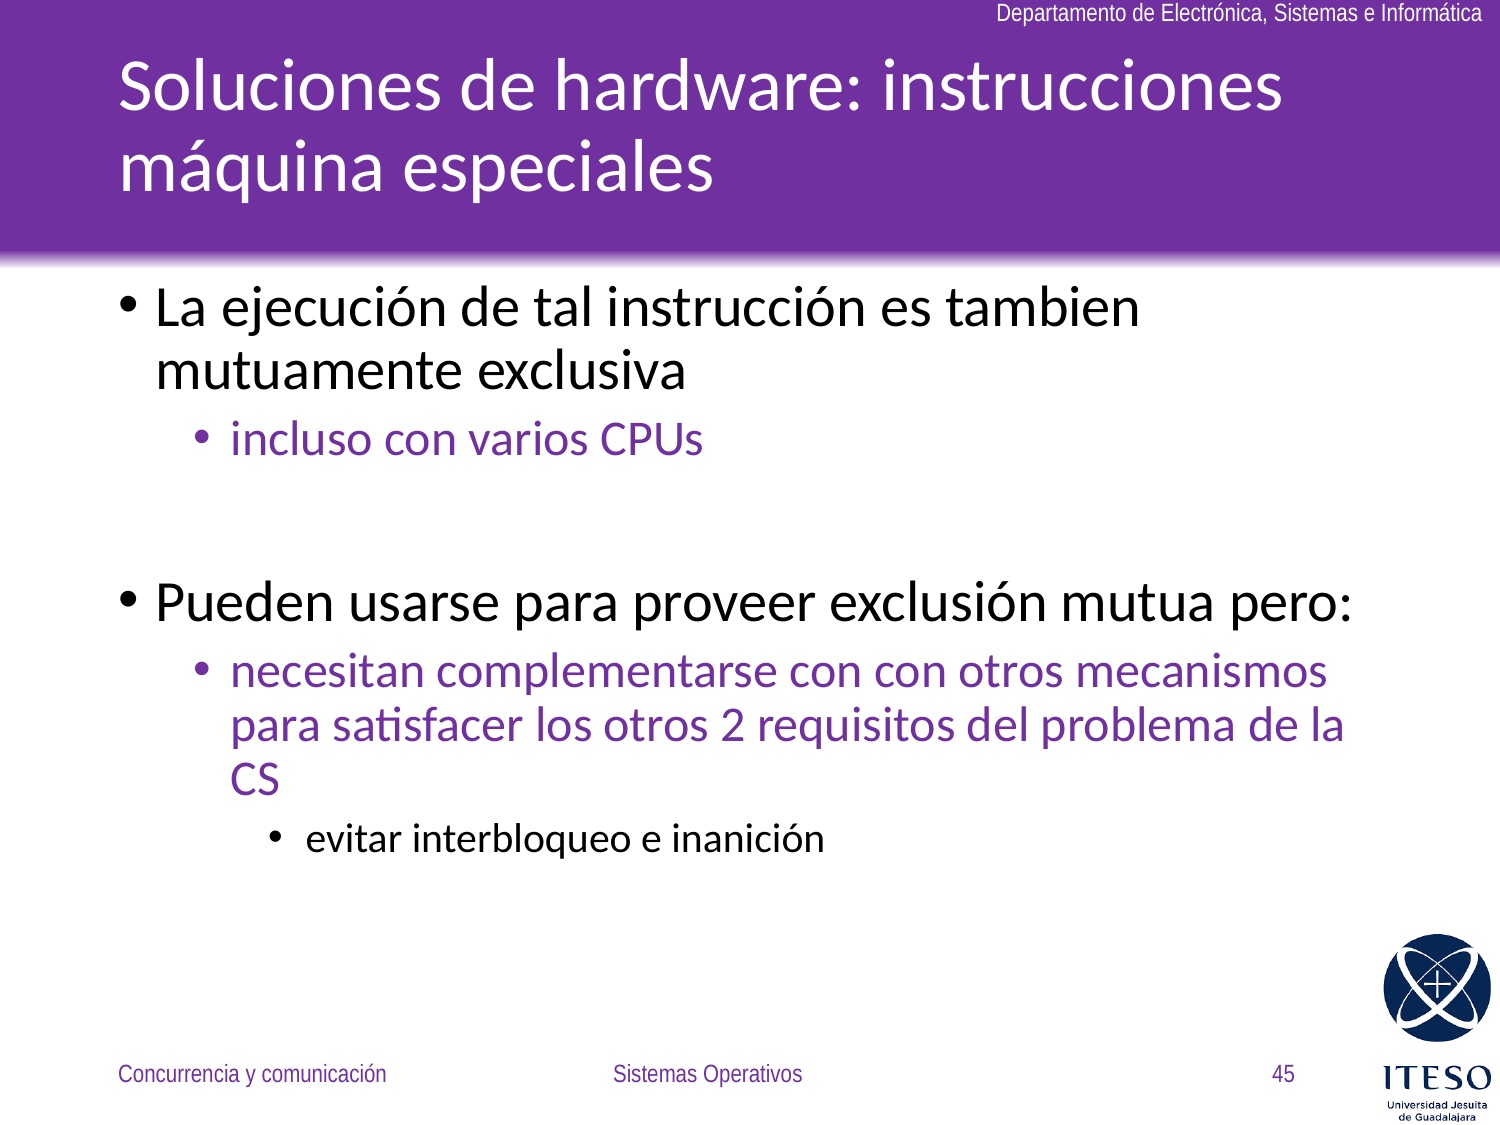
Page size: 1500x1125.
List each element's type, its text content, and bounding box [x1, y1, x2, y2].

picture [1383, 934, 1491, 1122]
slide_number Concurrencia y comunicación [103, 1042, 441, 1103]
list La ejecución de tal instrucción es tambien mutuamente exclusiva incluso con varios CPUs Pueden usarse para proveer exclusión mutua pero: necesitan complementarse con con otros mecanismos para satisfacer los otros 2 requisitos del problema de la CS evitar interbloqueo e inanición [103, 268, 1397, 1014]
slide_number 45 [972, 1042, 1310, 1103]
footer Sistemas Operativos [454, 1042, 962, 1103]
title Soluciones de hardware: instrucciones máquina especiales [103, 23, 1397, 232]
